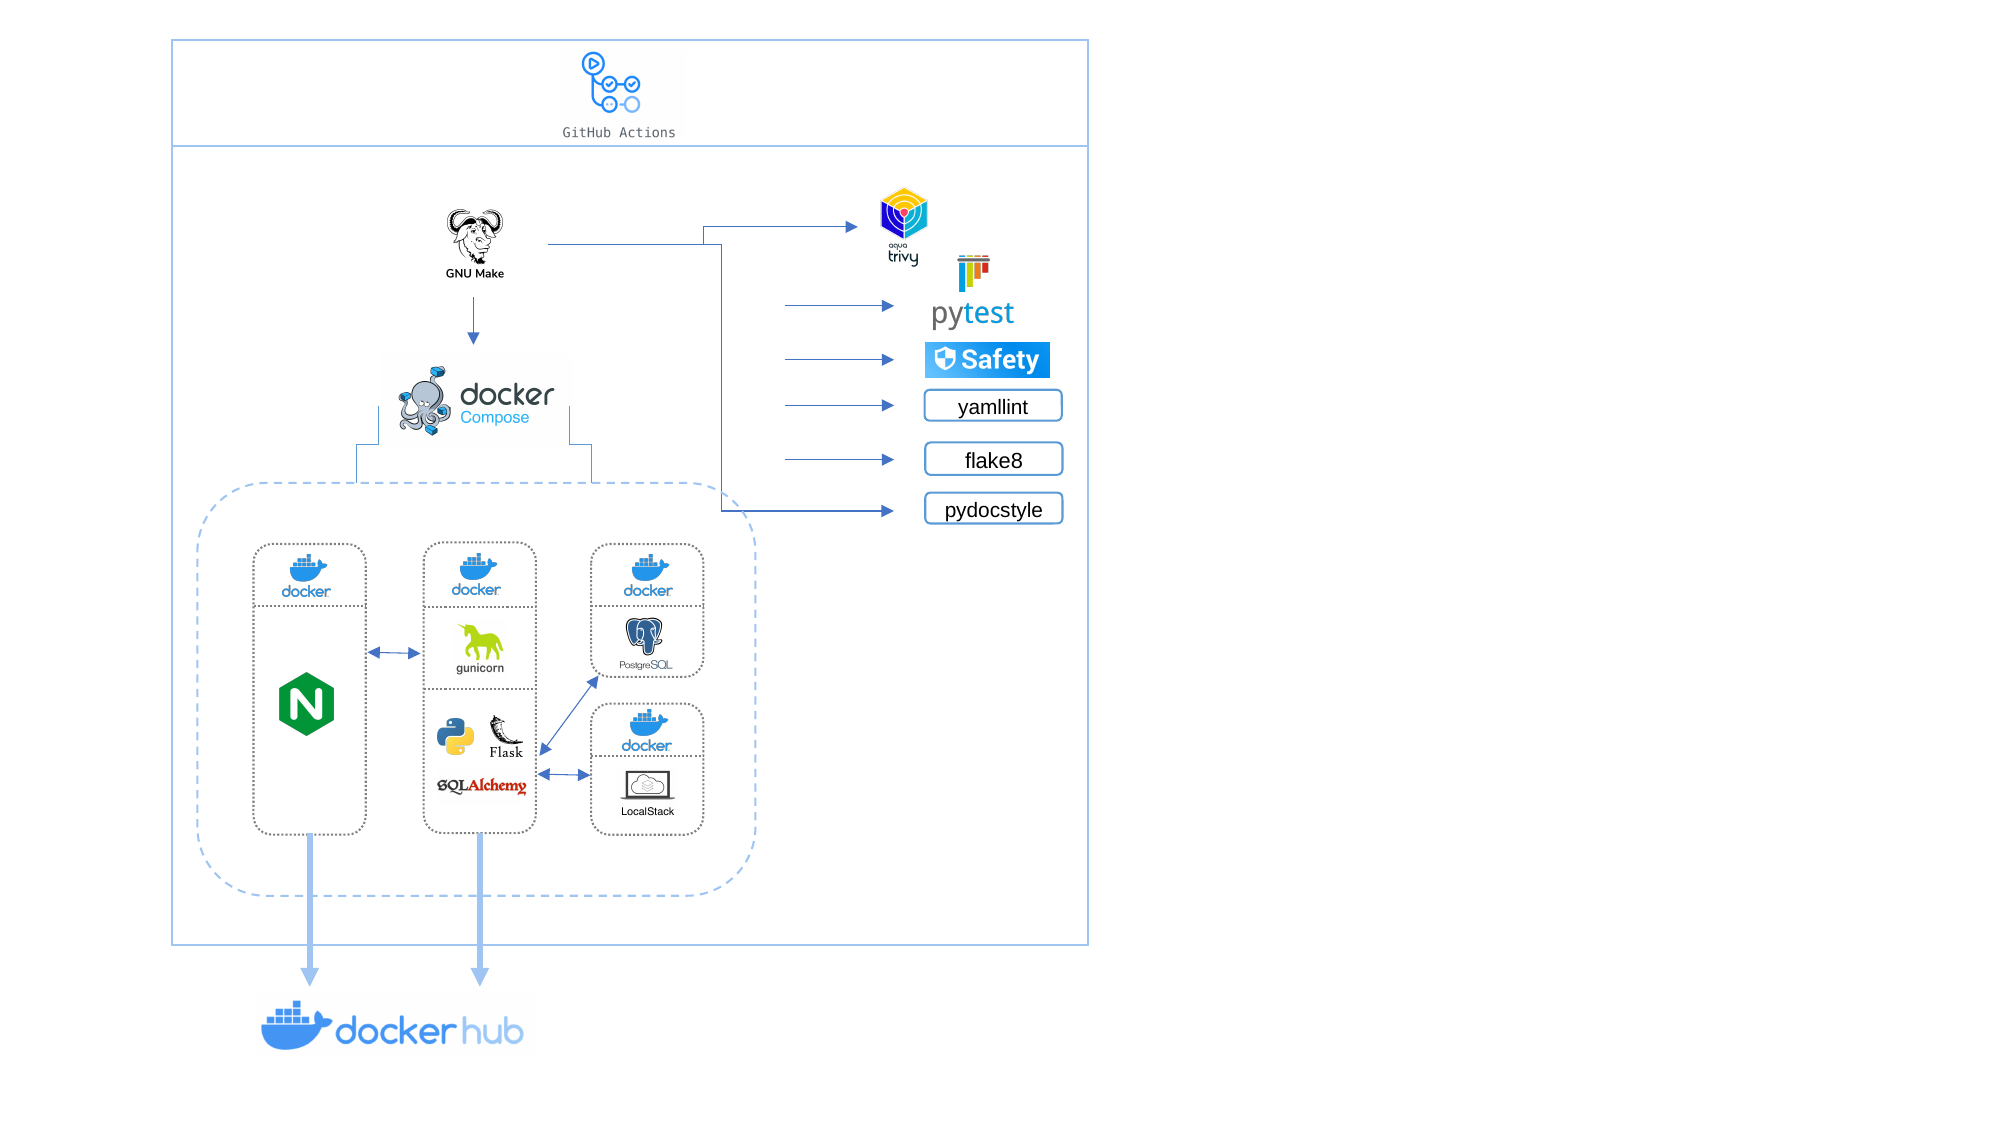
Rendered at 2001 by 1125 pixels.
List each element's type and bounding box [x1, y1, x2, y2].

text_box [144, 22, 1113, 1068]
